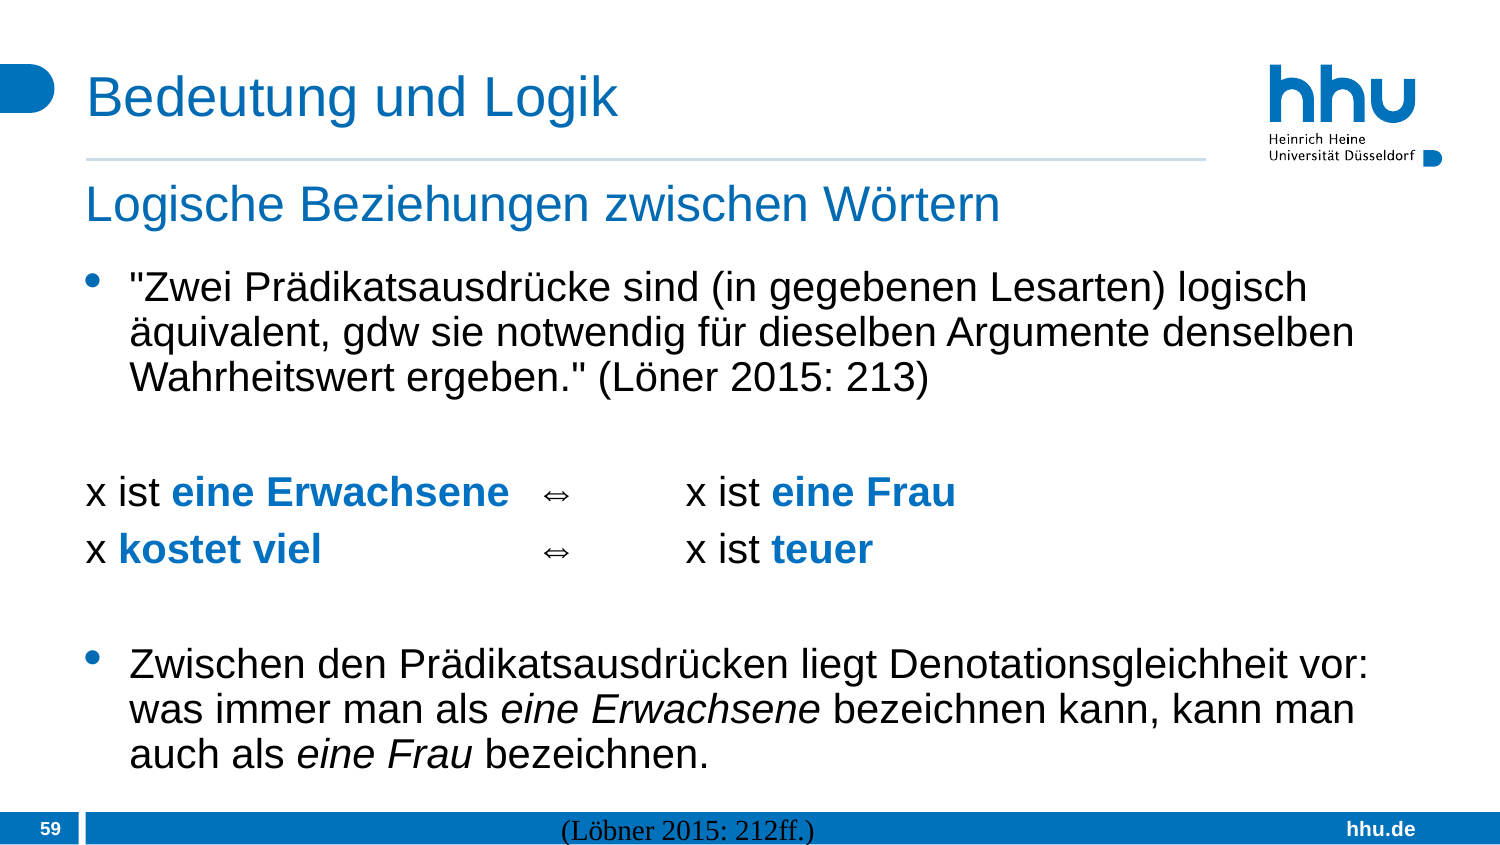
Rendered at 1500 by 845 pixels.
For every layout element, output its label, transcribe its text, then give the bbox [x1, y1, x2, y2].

list Logische Beziehungen zwischen Wörtern [85, 178, 1415, 232]
title Bedeutung und Logik [86, 54, 1207, 129]
slide_number 59 [5, 816, 62, 841]
list "Zwei Prädikatsausdrücke sind (in gegebenen Lesarten) logisch äquivalent, gdw sie notwendig für dieselben Argumente denselben Wahrheitswert ergeben." (Löner 2015: 213) x ist eine Erwachsene ⇔ x ist eine Frau x kostet viel ⇔ x ist teuer Zwischen den Prädikatsausdrücken liegt Denotationsgleichheit vor: was immer man als eine Erwachsene bezeichnen kann, kann man auch als eine Frau bezeichnen. [85, 253, 1415, 797]
footer (Löbner 2015: 212ff.) [103, 816, 1273, 841]
